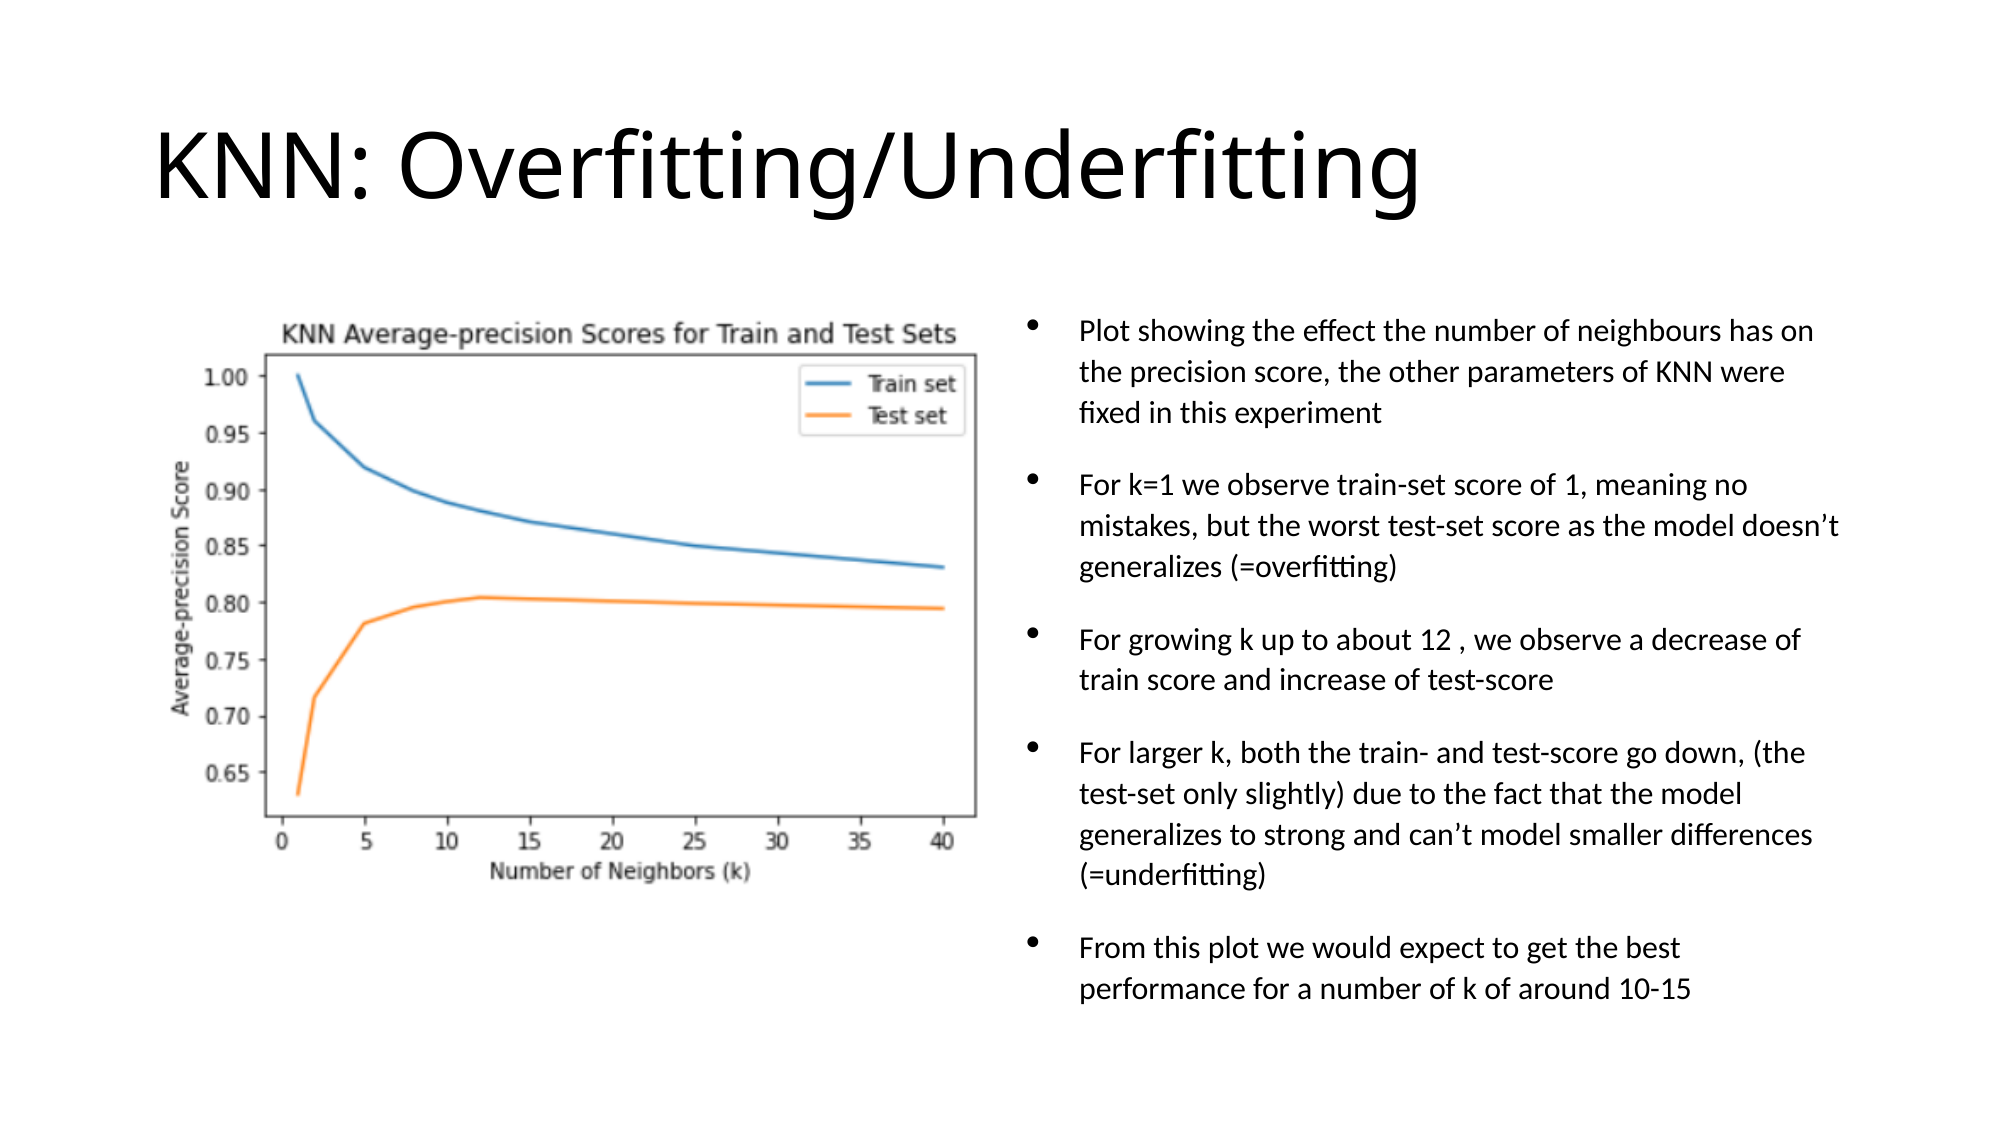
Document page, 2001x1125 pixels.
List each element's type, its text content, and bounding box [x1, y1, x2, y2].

picture [137, 299, 988, 898]
title KNN: Overfitting/Underfitting [137, 59, 1863, 278]
list Plot showing the effect the number of neighbours has on the precision score, the other parameters of KNN were fixed in this experiment For k=1 we observe train-set score of 1, meaning no mistakes, but the worst test-set score as the model doesn’t generalizes (=overfitting) For growing k up to about 12 , we observe a decrease of train score and increase of test-score For larger k, both the train- and test-score go down, (the test-set only slightly) due to the fact that the model generalizes to strong and can’t model smaller differences (=underfitting) From this plot we would expect to get the best performance for a number of k of around 10-15 [1012, 299, 1863, 1014]
